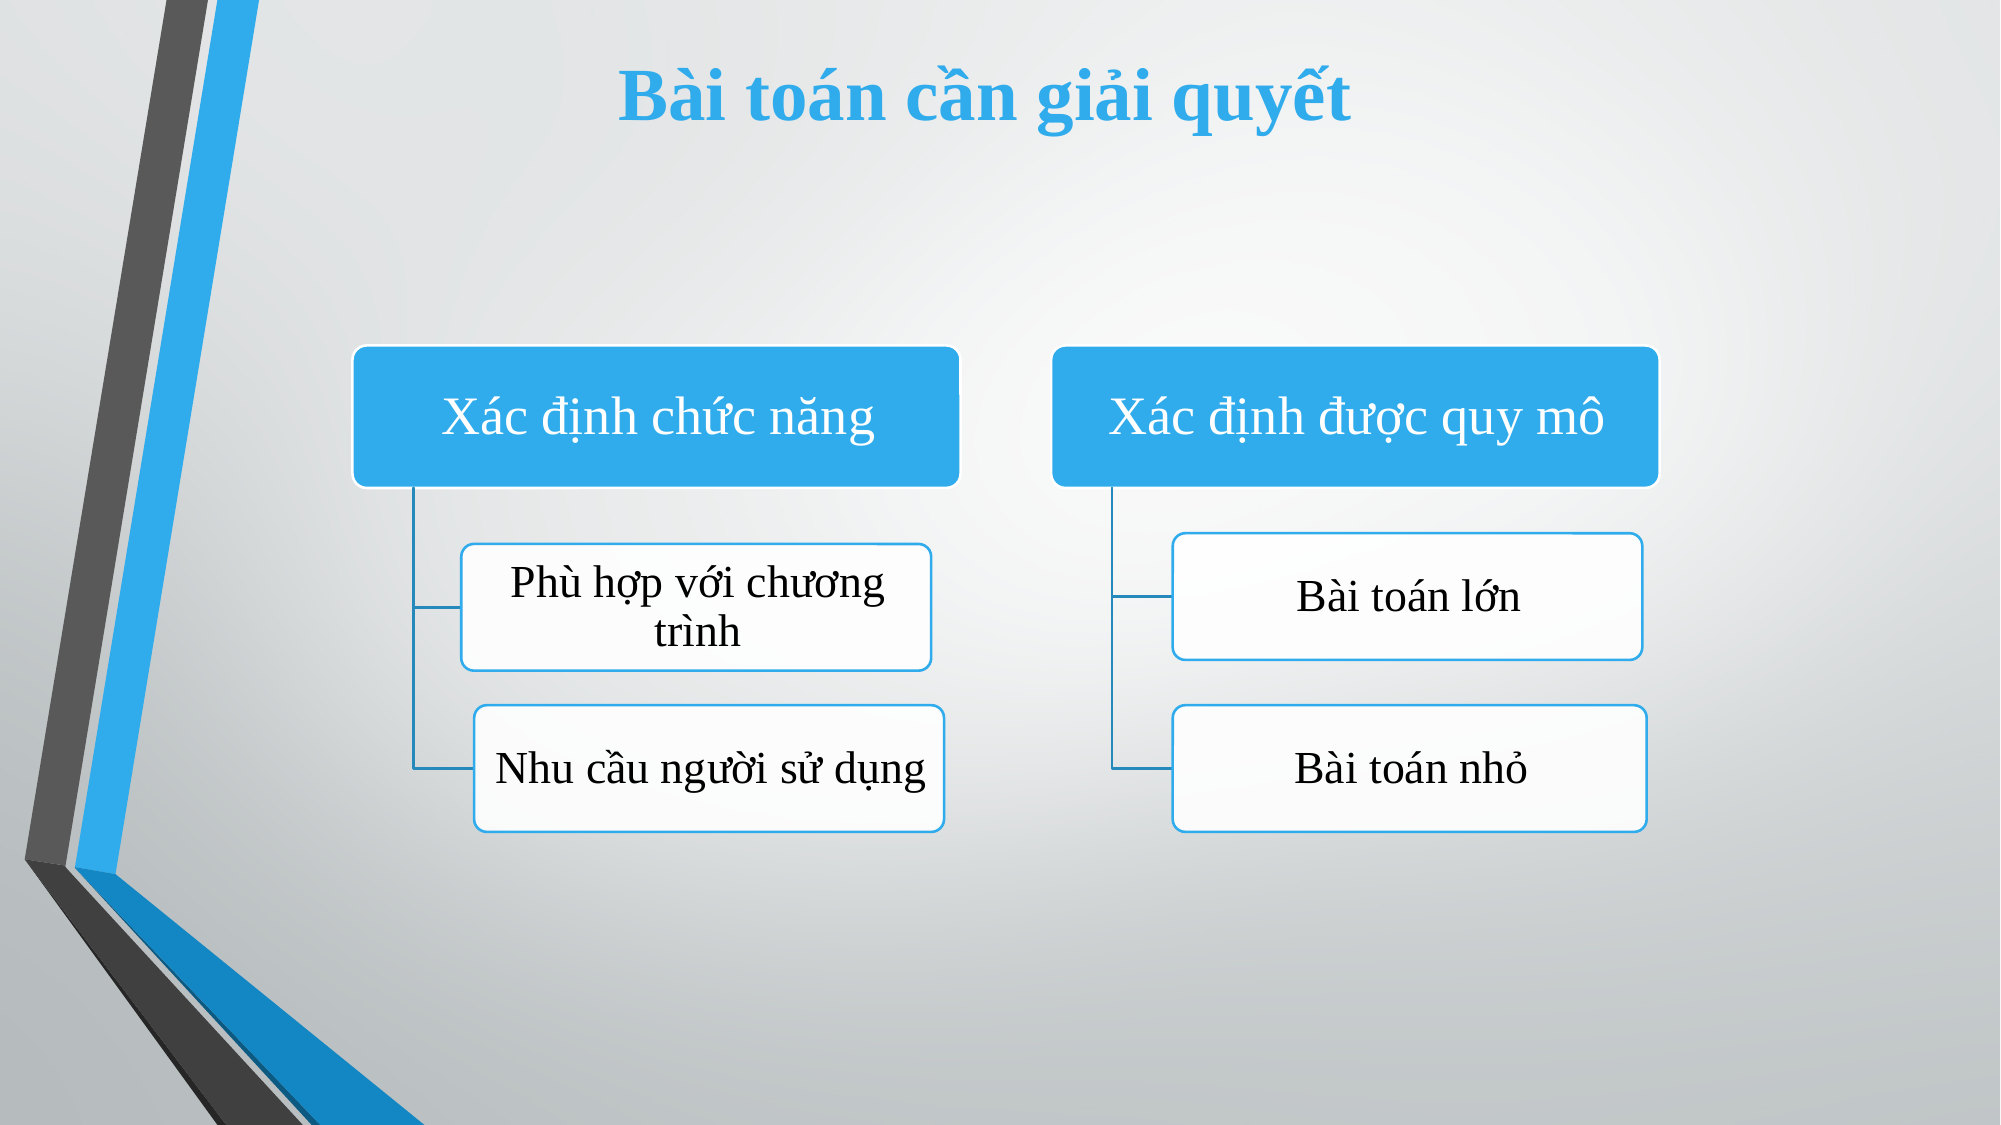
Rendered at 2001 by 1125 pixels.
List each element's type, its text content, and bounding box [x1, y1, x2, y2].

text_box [351, 268, 1661, 909]
text_box Bài toán cần giải quyết [351, 38, 1619, 144]
